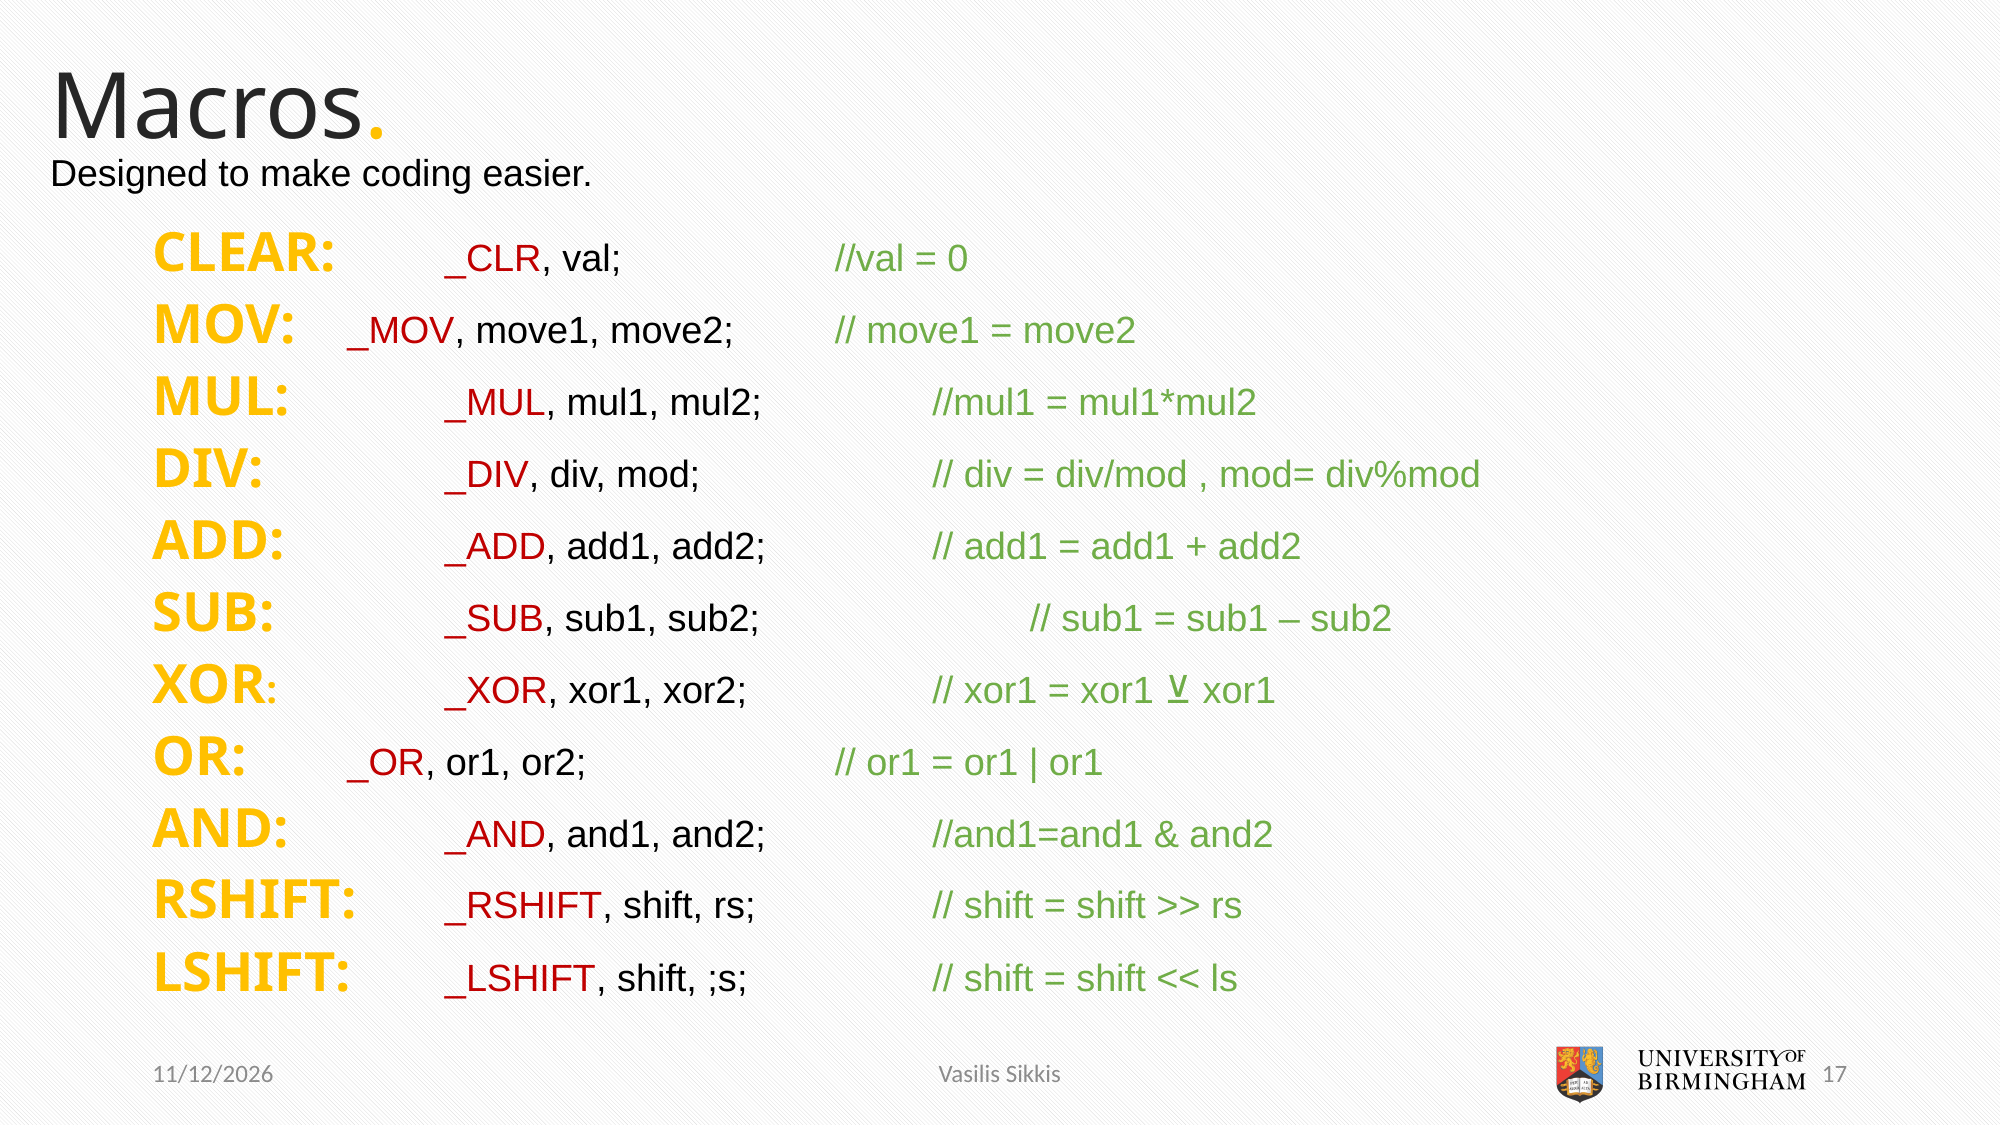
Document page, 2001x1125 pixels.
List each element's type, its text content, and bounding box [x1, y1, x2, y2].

slide_number 17 [1412, 1042, 1863, 1103]
list CLEAR: _CLR, val; //val = 0 MOV: _MOV, move1, move2; // move1 = move2 MUL: _MUL, mul1, mul2; //mul1 = mul1*mul2 DIV: _DIV, div, mod; // div = div/mod , mod= div%mod ADD: _ADD, add1, add2; // add1 = add1 + add2 SUB: _SUB, sub1, sub2; // sub1 = sub1 – sub2 XOR: _XOR, xor1, xor2; // xor1 = xor1 ⊻ xor1 OR: _OR, or1, or2; // or1 = or1 | or1 AND: _AND, and1, and2; //and1=and1 & and2 RSHIFT: _RSHIFT, shift, rs; // shift = shift >> rs LSHIFT: _LSHIFT, shift, ;s; // shift = shift << ls [137, 217, 1863, 1014]
picture [1552, 1103, 1810, 1107]
footer Vasilis Sikkis [662, 1042, 1338, 1103]
title Macros. [35, 0, 1761, 218]
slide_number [137, 1042, 588, 1103]
text_box Designed to make coding easier. [35, 142, 1604, 202]
